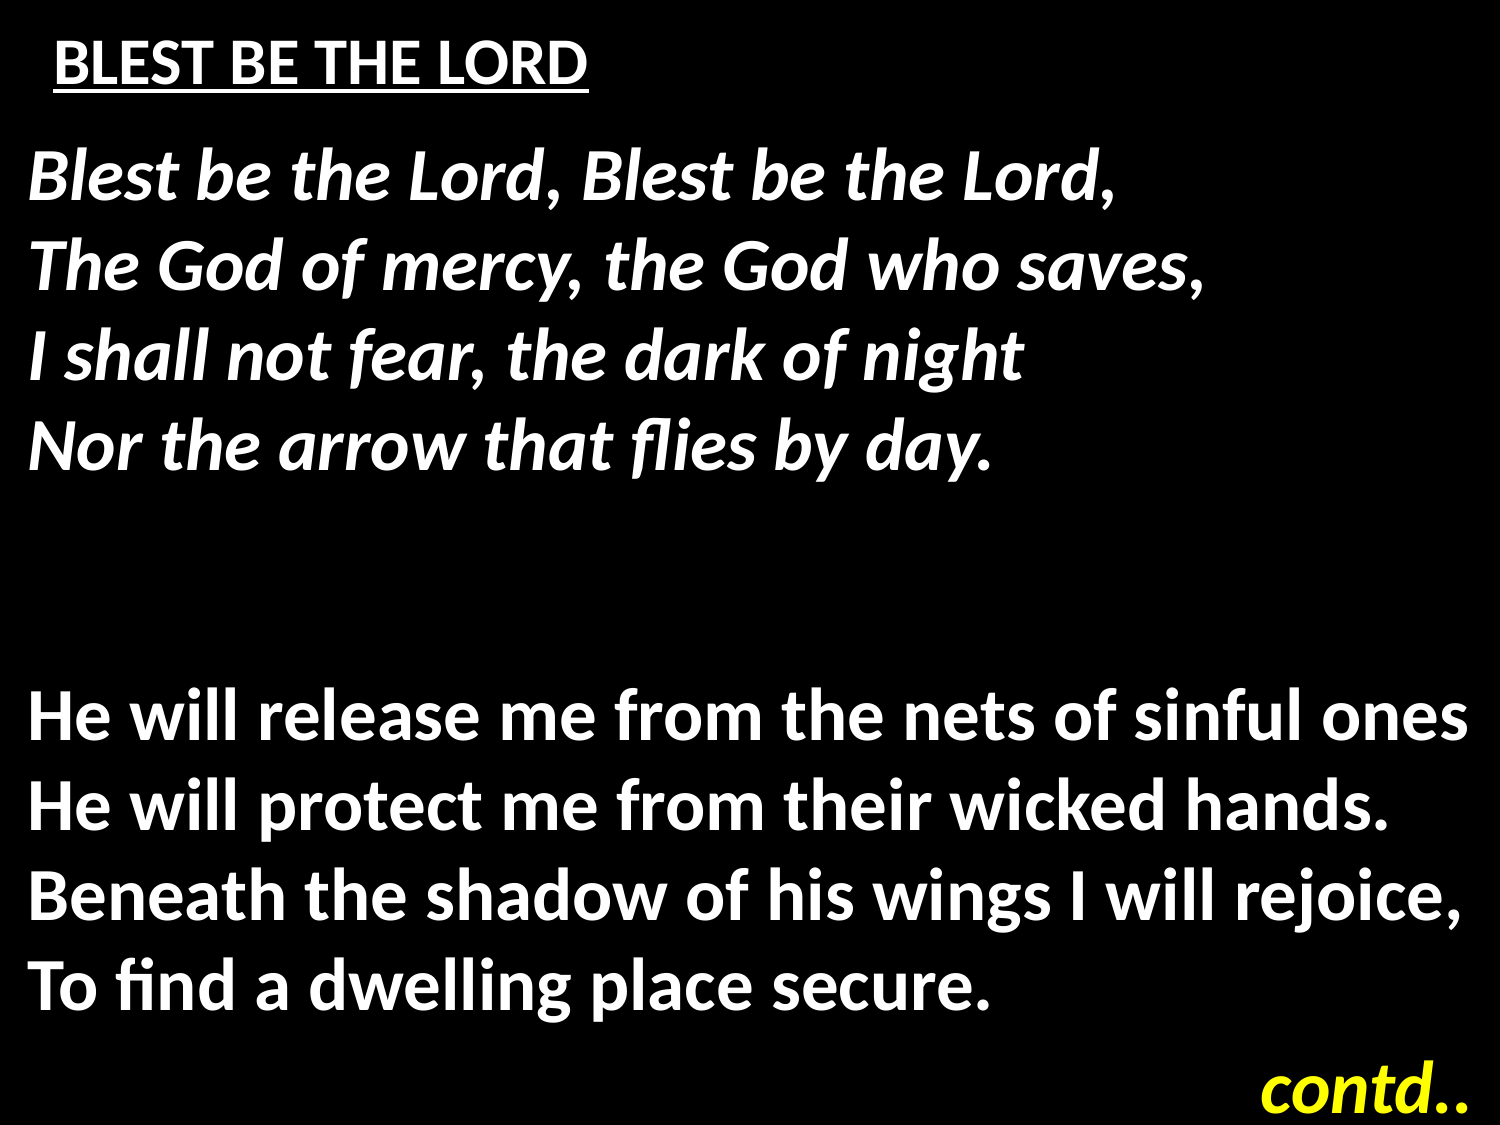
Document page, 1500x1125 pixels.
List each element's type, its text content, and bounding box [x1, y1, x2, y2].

list Blest be the Lord, Blest be the Lord, The God of mercy, the God who saves, I shall not fear, the dark of night Nor the arrow that flies by day. He will release me from the nets of sinful ones He will protect me from their wicked hands. Beneath the shadow of his wings I will rejoice, To find a dwelling place secure. [8, 125, 1489, 1116]
title BLEST BE THE LORD [10, 0, 1490, 117]
text_box contd.. [1245, 1042, 1500, 1125]
